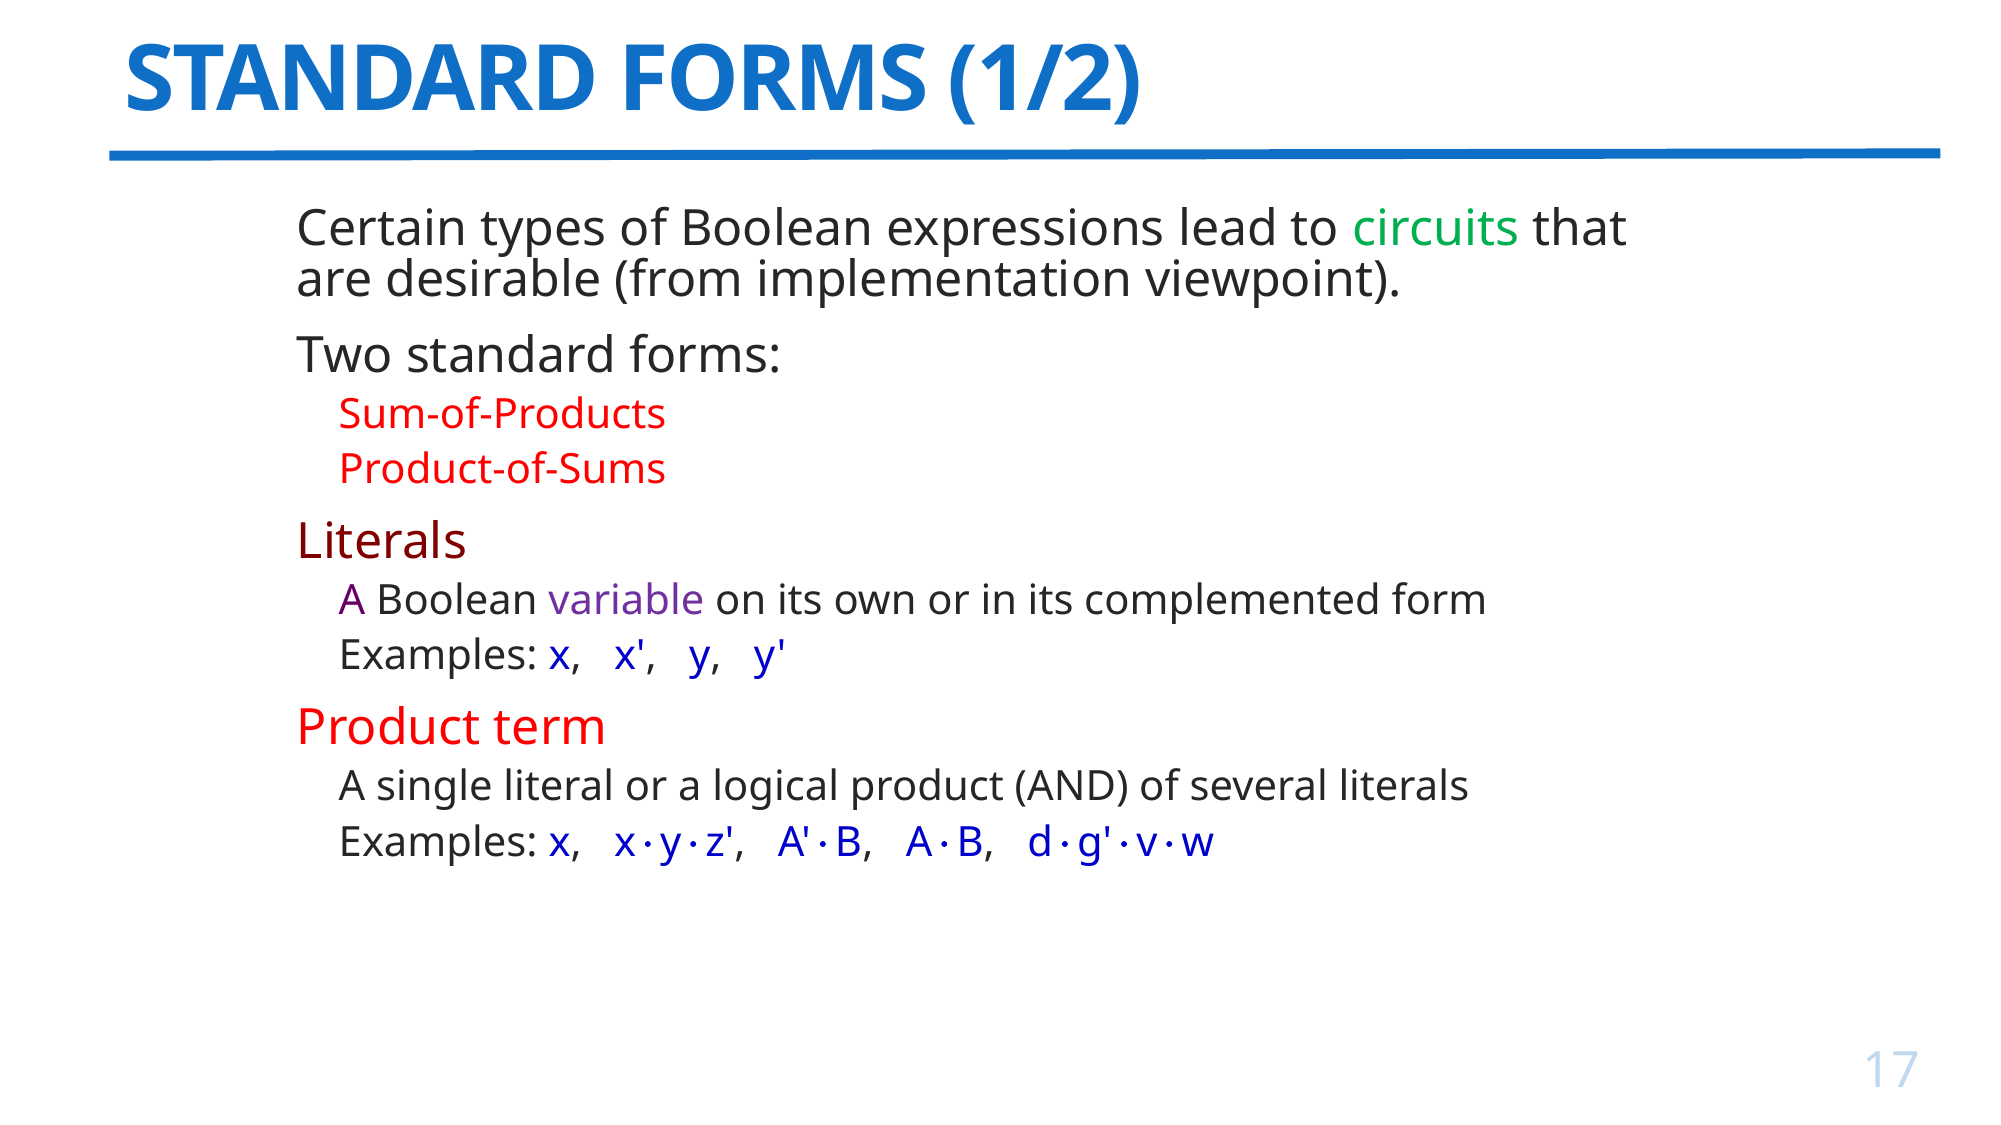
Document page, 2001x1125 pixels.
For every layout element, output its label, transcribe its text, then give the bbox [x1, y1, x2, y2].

slide_number 17 [1739, 1050, 1935, 1113]
title STANDARD FORMS (1/2) [109, 12, 1877, 154]
list Certain types of Boolean expressions lead to circuits that are desirable (from implementation viewpoint). Two standard forms: Sum-of-Products Product-of-Sums Literals A Boolean variable on its own or in its complemented form Examples: x, x', y, y' Product term A single literal or a logical product (AND) of several literals Examples: x, xyz', A'B, AB, dg'vw [266, 196, 1675, 1025]
